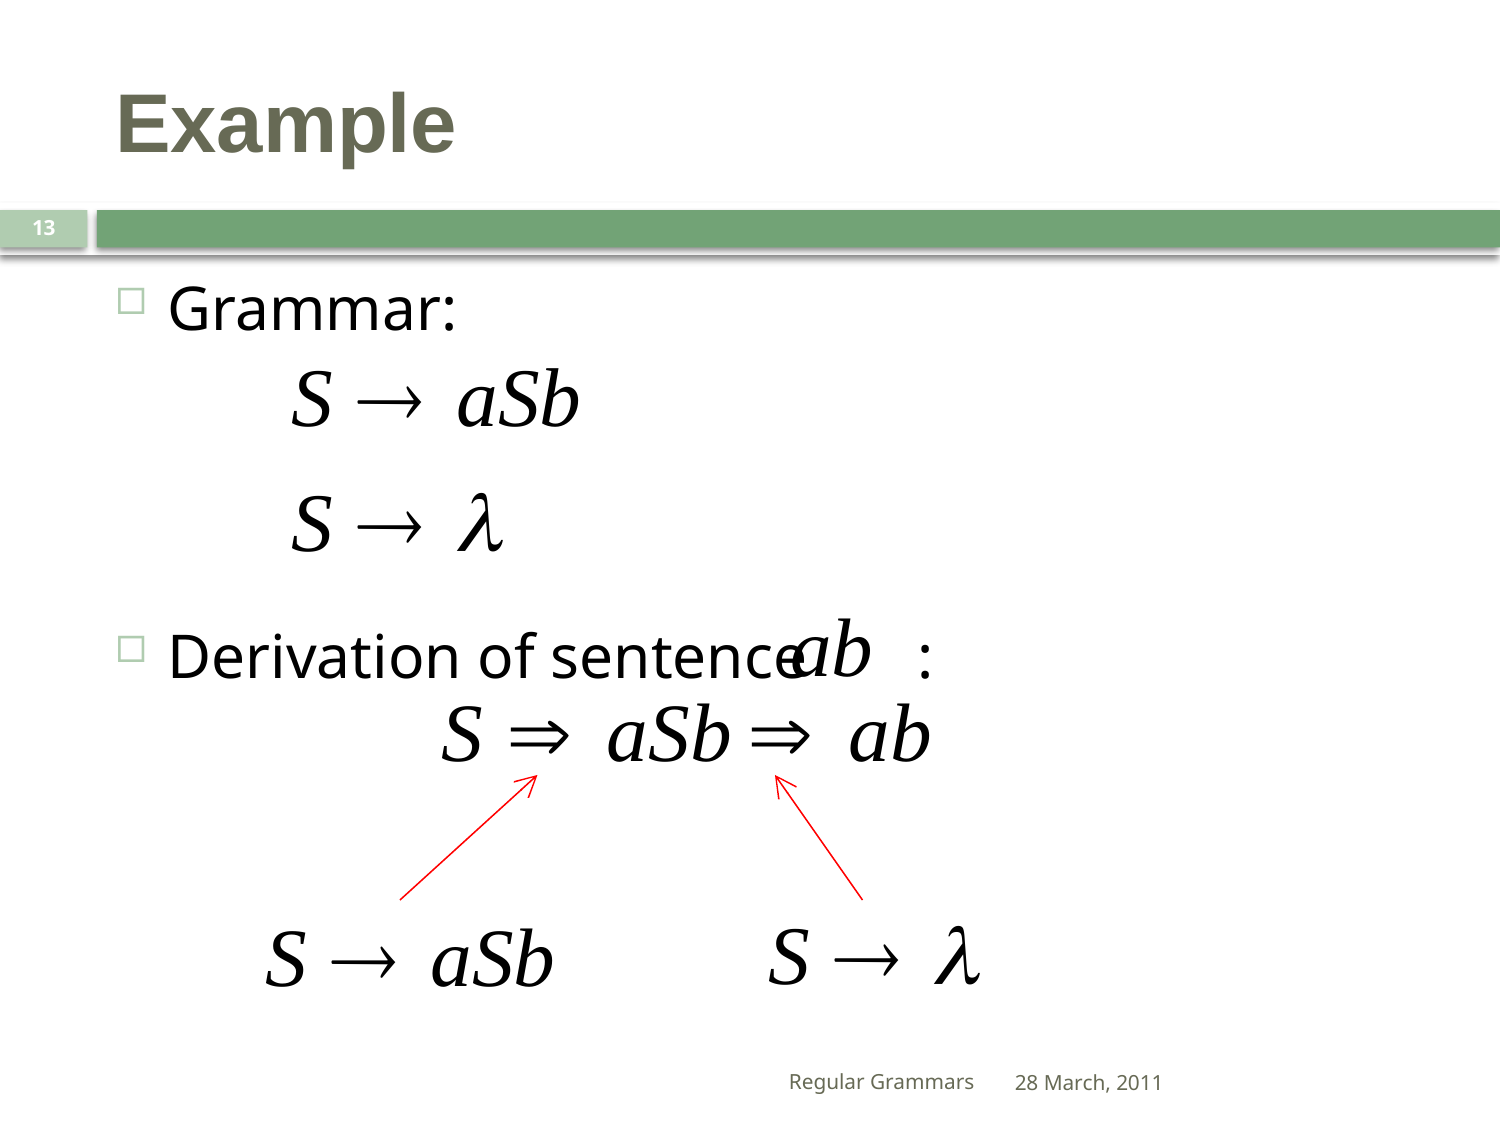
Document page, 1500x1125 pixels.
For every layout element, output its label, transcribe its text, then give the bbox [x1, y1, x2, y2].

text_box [787, 612, 878, 684]
slide_number 13 [0, 208, 88, 249]
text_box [764, 921, 986, 991]
title Example [100, 37, 1438, 200]
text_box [261, 921, 558, 993]
list Grammar: Derivation of sentence : [100, 262, 1438, 1038]
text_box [287, 362, 584, 559]
footer Regular Grammars [99, 1052, 990, 1113]
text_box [437, 696, 936, 768]
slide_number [999, 1052, 1438, 1113]
